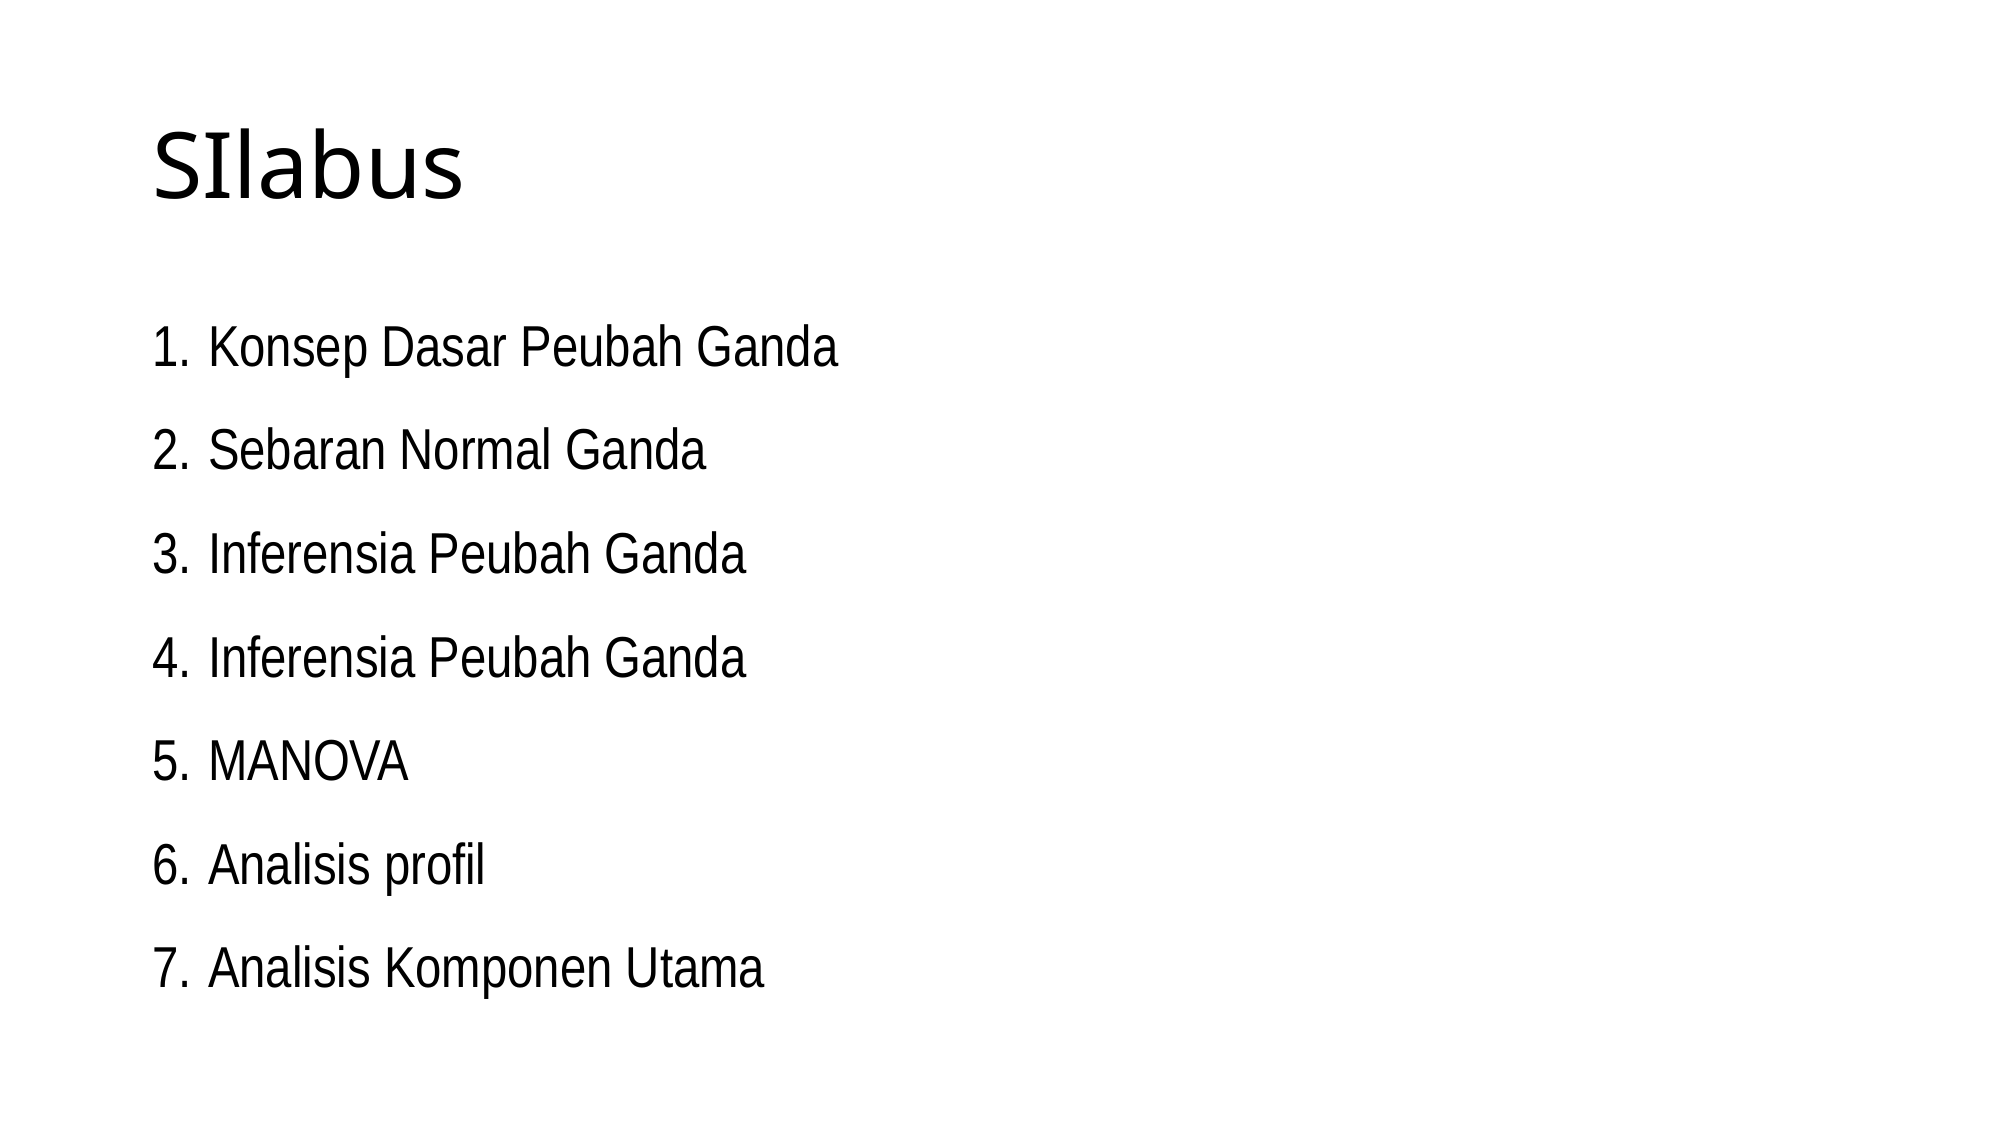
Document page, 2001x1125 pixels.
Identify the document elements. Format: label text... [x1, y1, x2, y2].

list Konsep Dasar Peubah Ganda Sebaran Normal Ganda Inferensia Peubah Ganda Inferensia Peubah Ganda MANOVA Analisis profil Analisis Komponen Utama [137, 287, 1863, 1014]
title SIlabus [137, 59, 1863, 278]
